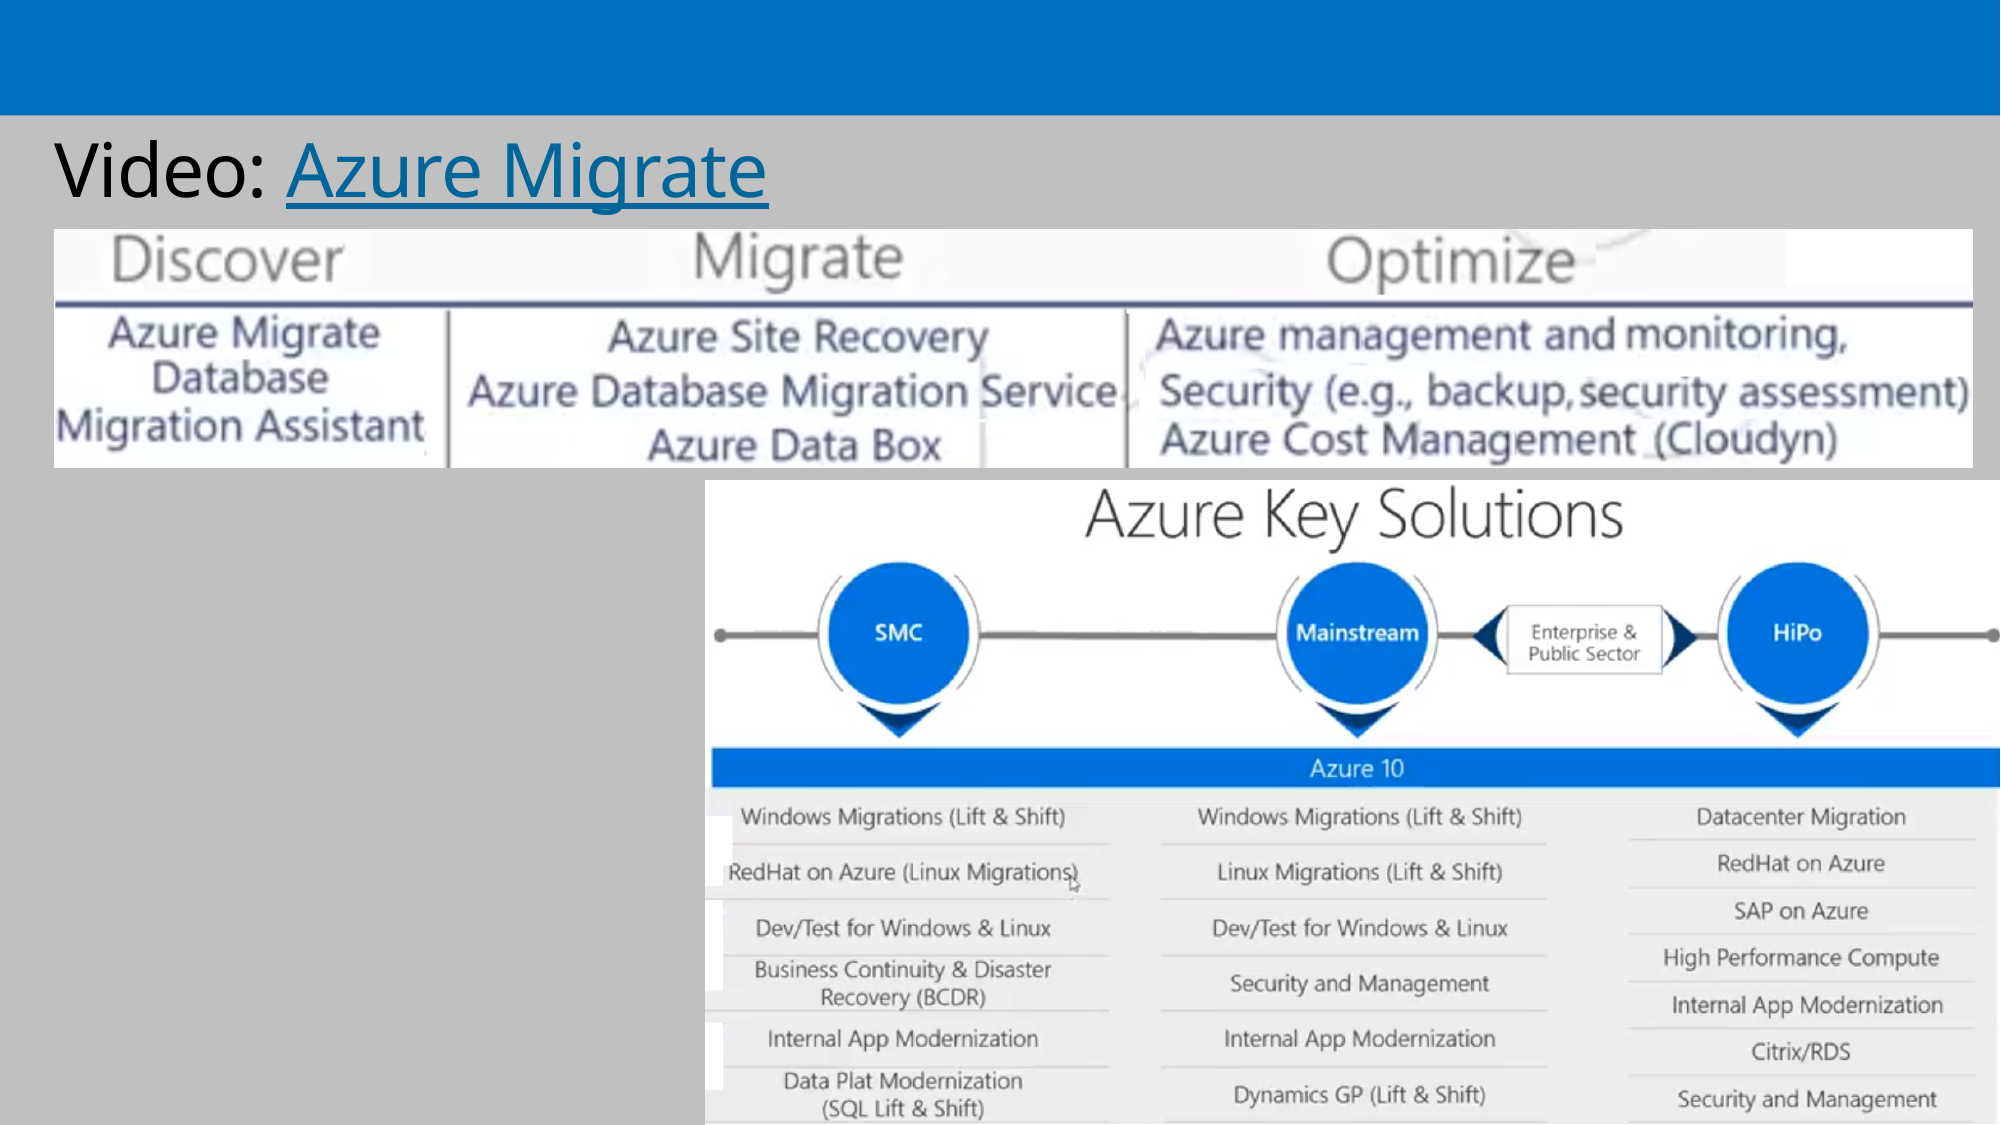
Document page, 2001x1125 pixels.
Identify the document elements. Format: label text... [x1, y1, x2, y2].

picture [705, 480, 2000, 1125]
title Video: Azure Migrate [54, 134, 1555, 217]
picture [54, 229, 1973, 468]
